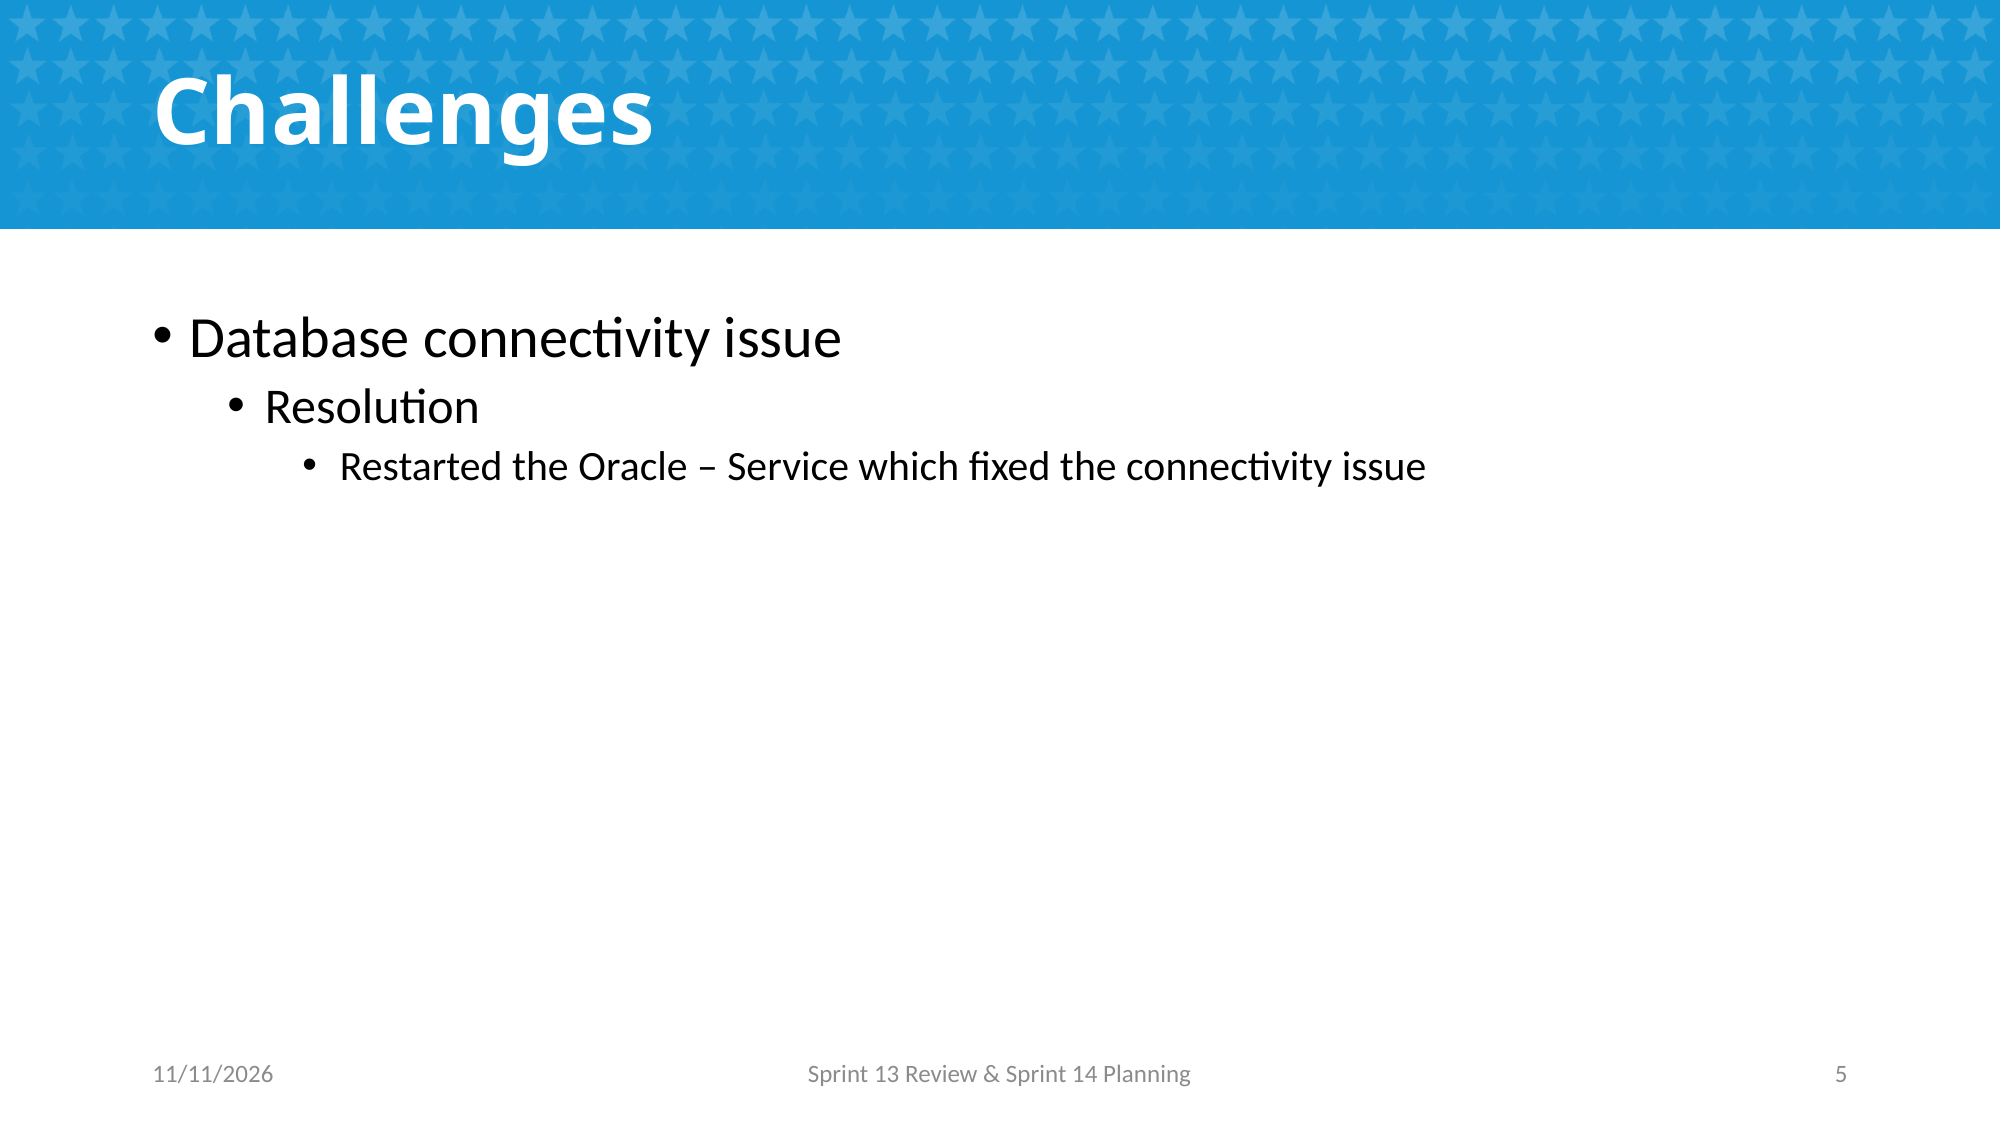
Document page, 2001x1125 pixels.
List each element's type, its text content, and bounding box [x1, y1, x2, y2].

slide_number 5 [1412, 1042, 1863, 1103]
list Database connectivity issue Resolution Restarted the Oracle – Service which fixed the connectivity issue [136, 298, 1863, 1014]
footer Sprint 13 Review & Sprint 14 Planning [662, 1042, 1338, 1103]
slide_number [137, 1042, 588, 1103]
picture [0, 0, 2000, 229]
title Challenges [137, 30, 1863, 200]
